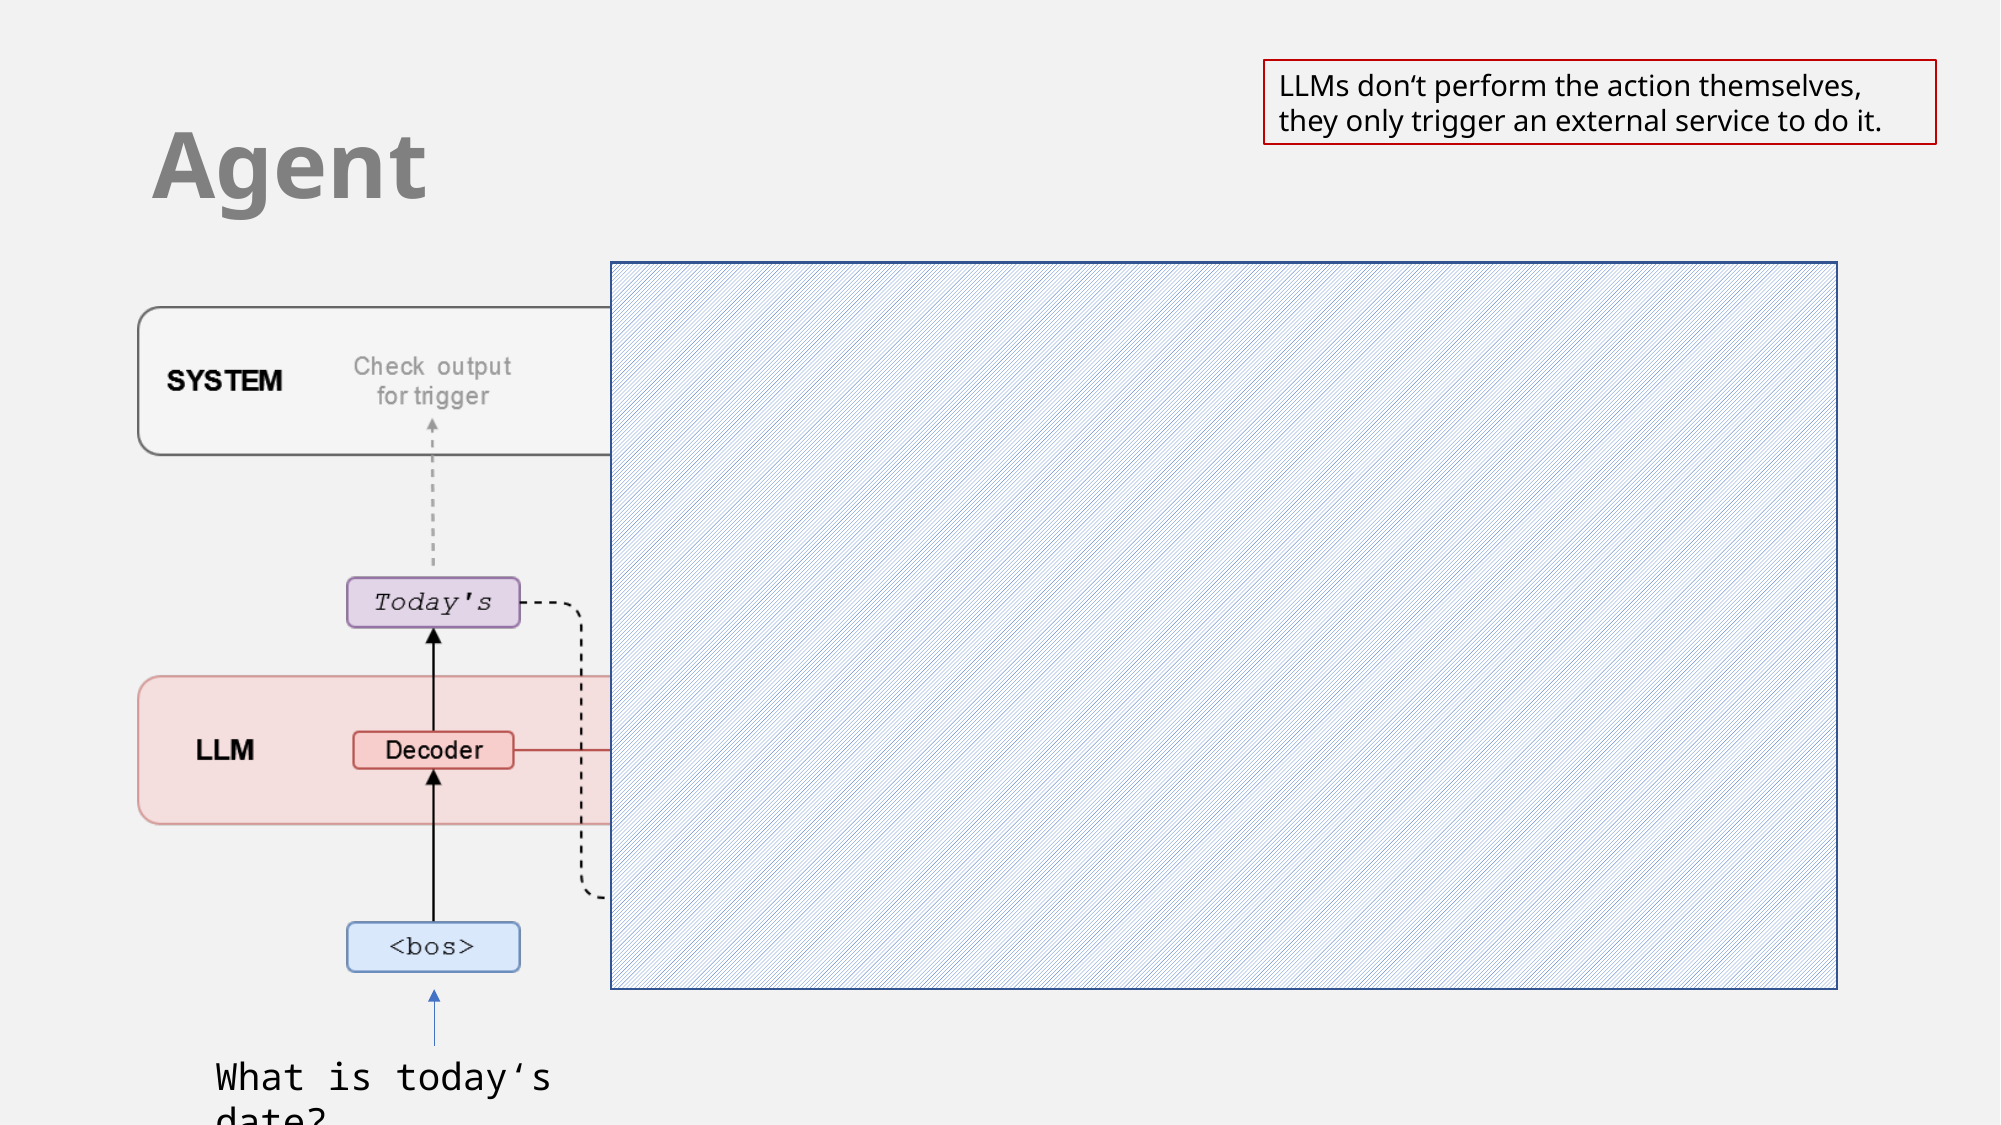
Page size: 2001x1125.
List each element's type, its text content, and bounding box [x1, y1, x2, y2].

text_box [610, 261, 1838, 306]
text_box [610, 973, 1838, 990]
text_box LLMs don‘t perform the action themselves, they only trigger an external service to do it. [1264, 59, 1936, 145]
text_box What is today‘s date? [200, 1045, 668, 1125]
picture [137, 306, 1838, 973]
title Agent [137, 59, 1863, 278]
